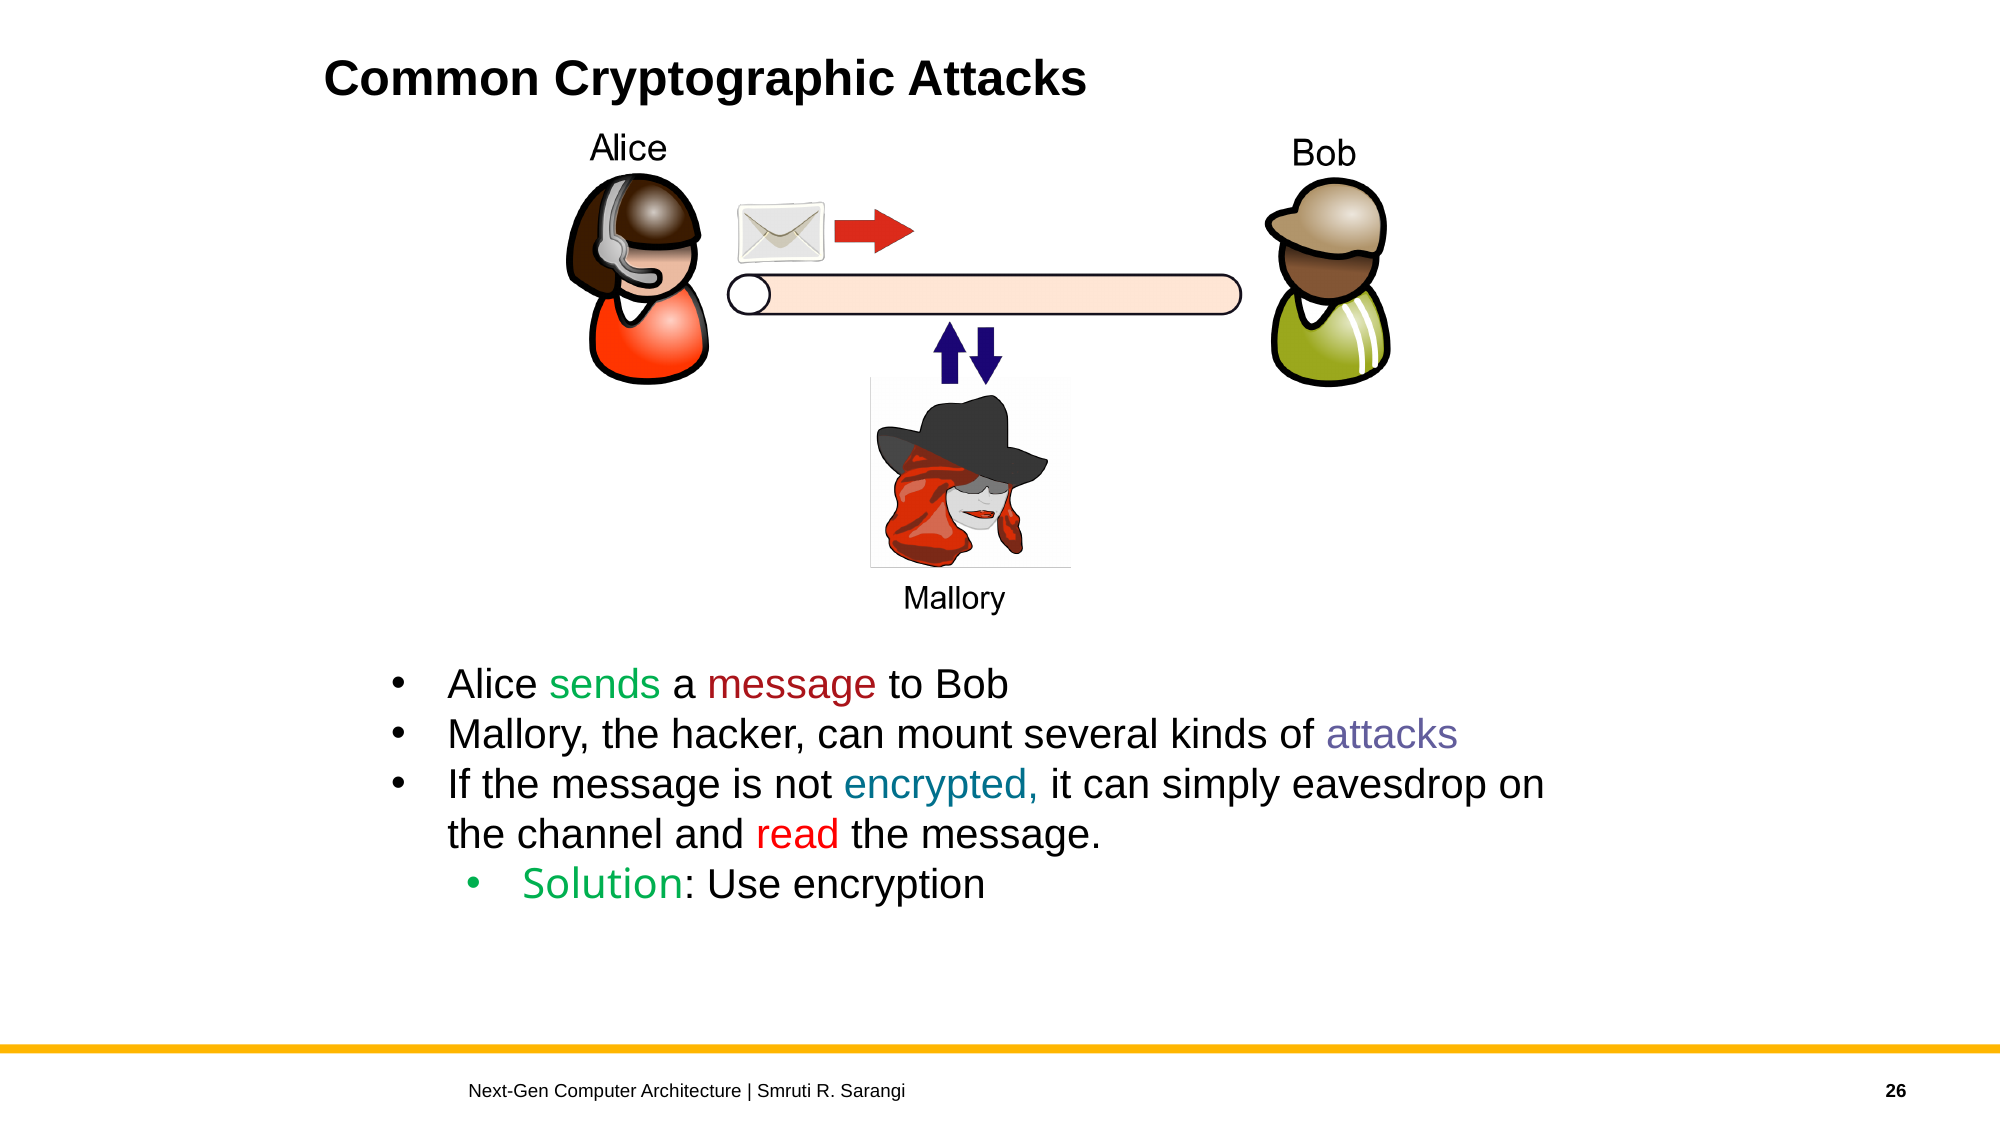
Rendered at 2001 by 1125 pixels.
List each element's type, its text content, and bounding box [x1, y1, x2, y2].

title Common Cryptographic Attacks [308, 45, 1434, 132]
picture [566, 131, 1391, 616]
footer Next-Gen Computer Architecture | Smruti R. Sarangi [453, 1071, 1354, 1109]
text_box Alice sends a message to Bob Mallory, the hacker, can mount several kinds of attacks If the message is not encrypted, it can simply eavesdrop on the channel and read the message. Solution: Use encryption [376, 649, 1581, 915]
slide_number 26 [1711, 1071, 1922, 1109]
